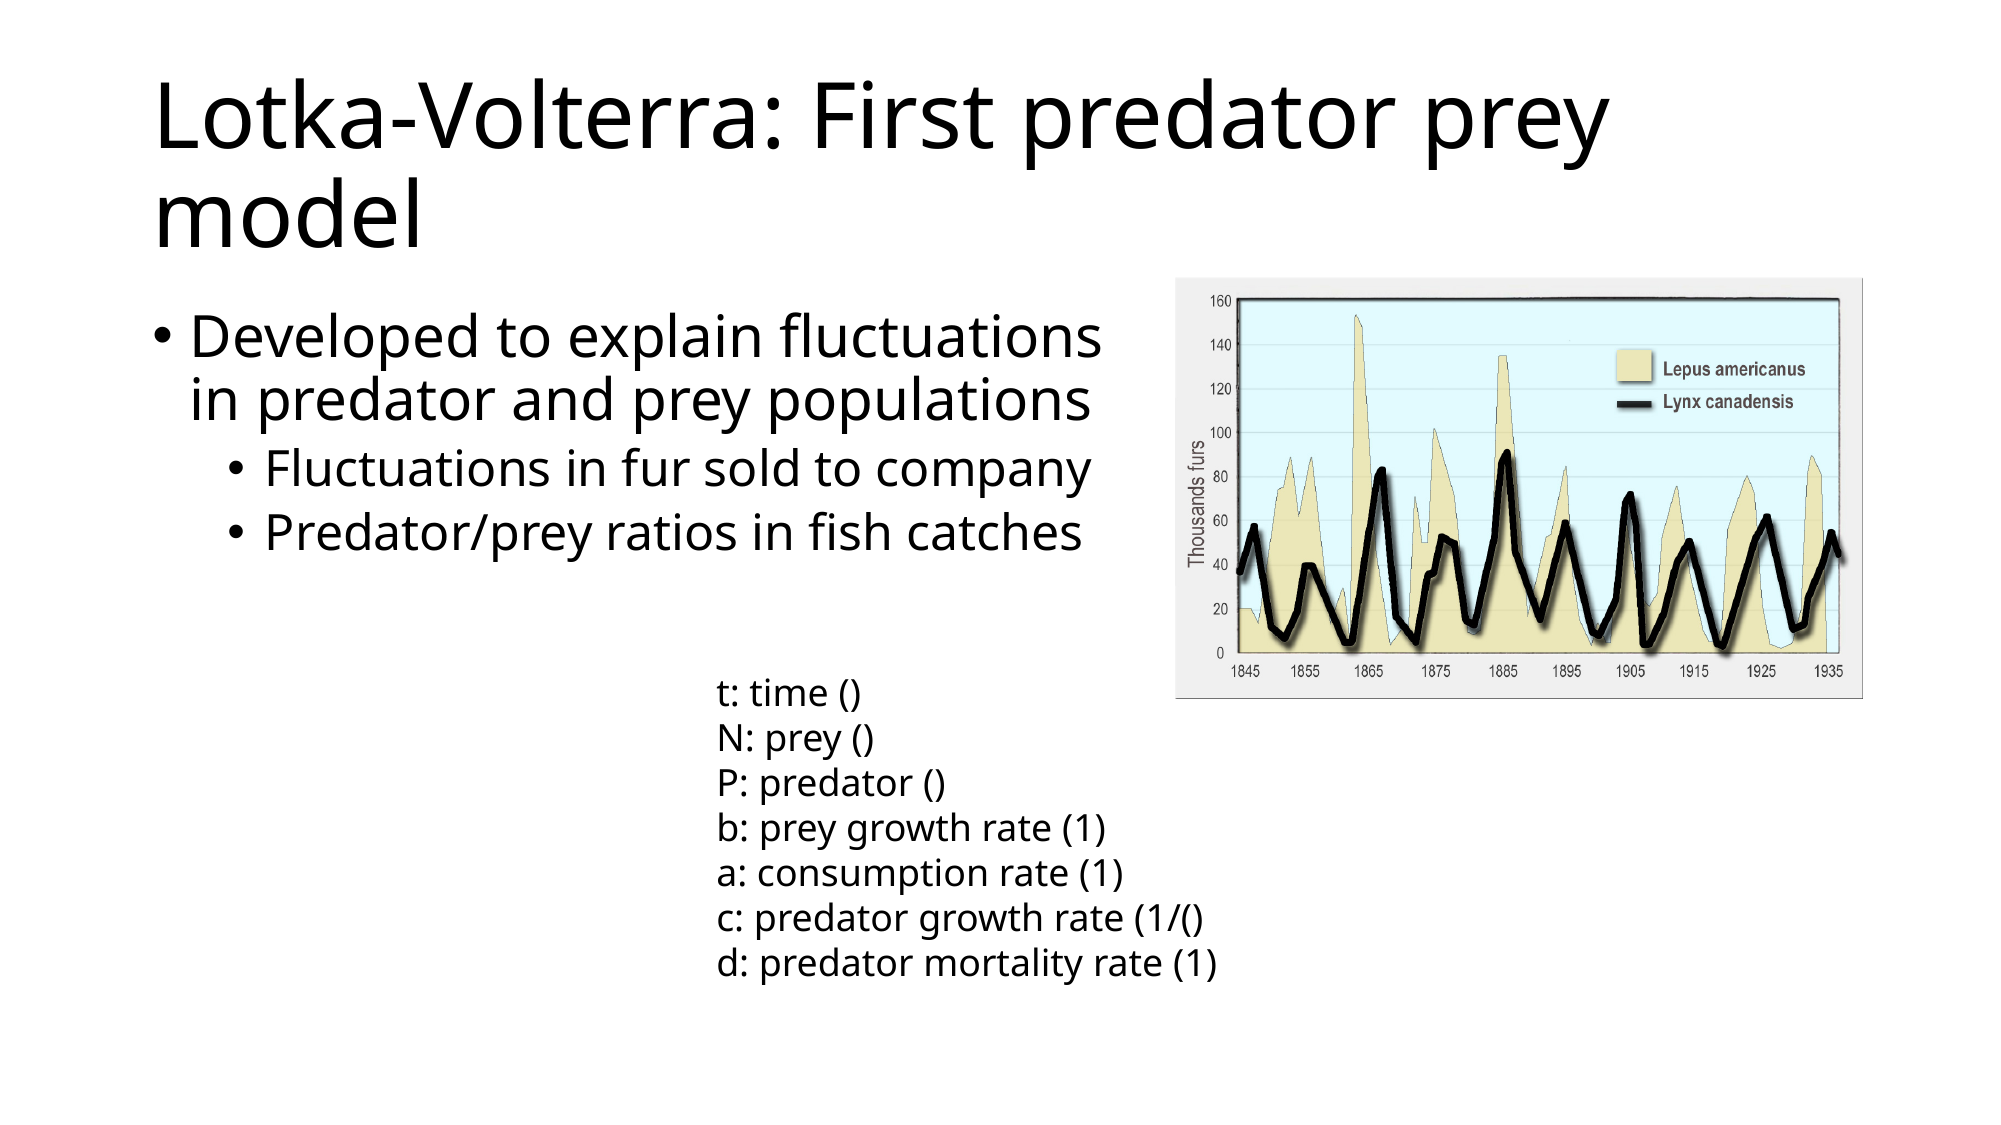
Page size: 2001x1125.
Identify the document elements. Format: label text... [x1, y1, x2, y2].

list Developed to explain fluctuations in predator and prey populations Fluctuations in fur sold to company Predator/prey ratios in fish catches [137, 299, 1144, 594]
title Lotka-Volterra: First predator prey model [137, 59, 1863, 278]
picture [1174, 276, 1863, 699]
